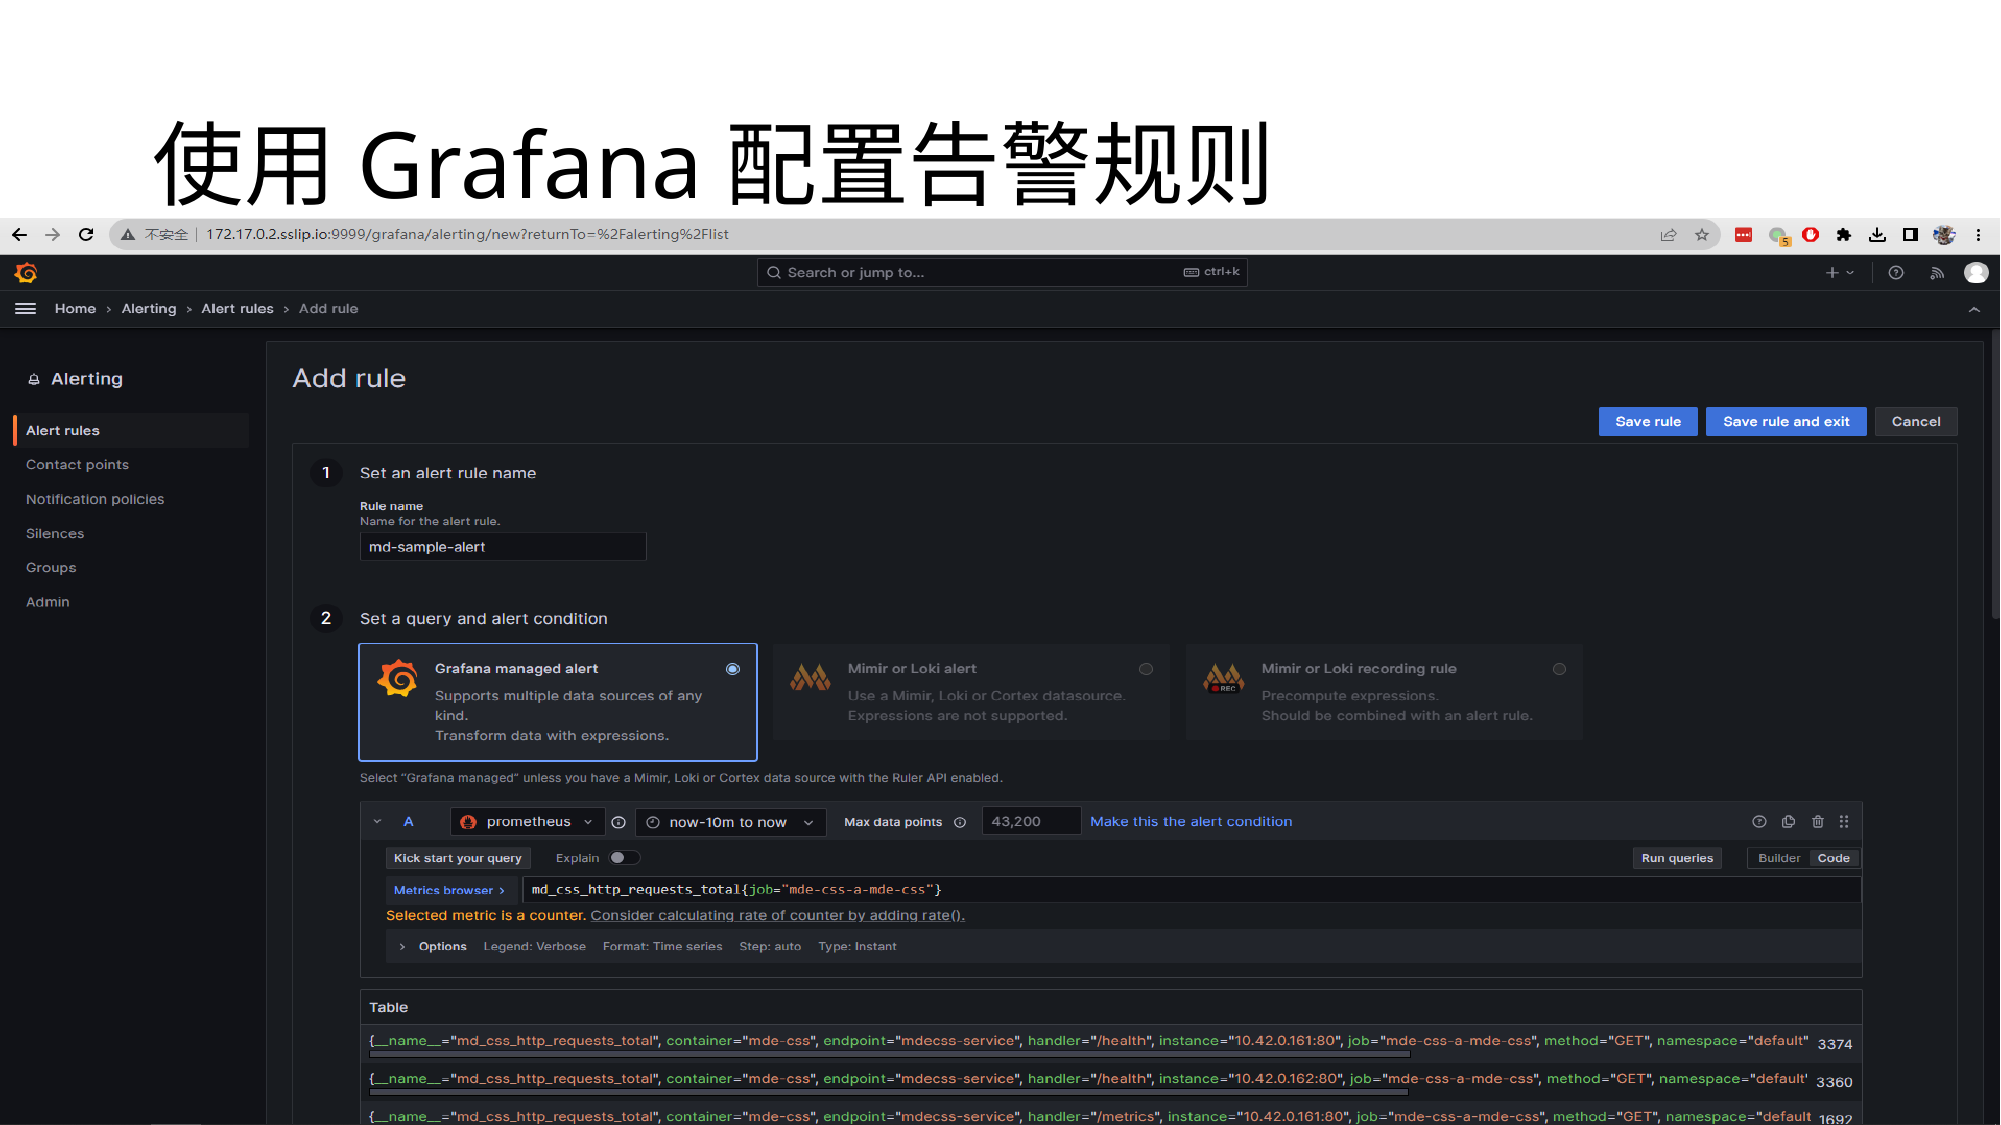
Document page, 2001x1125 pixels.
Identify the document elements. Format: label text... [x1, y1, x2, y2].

title 使用Grafana配置告警规则 [137, 59, 1863, 218]
picture [0, 218, 2000, 1125]
